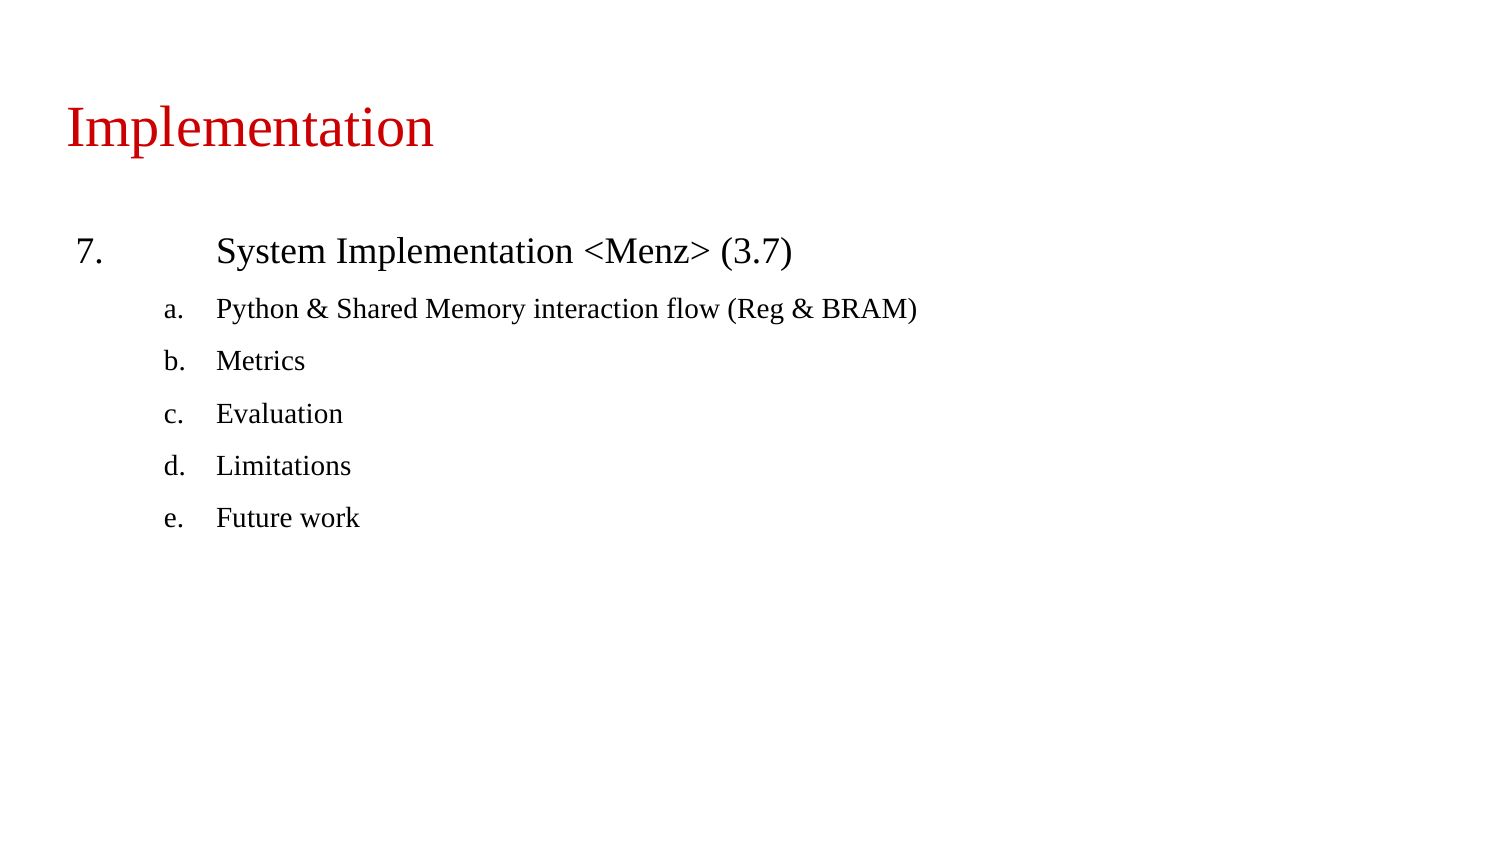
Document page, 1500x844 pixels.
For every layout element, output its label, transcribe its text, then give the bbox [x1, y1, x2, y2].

title Implementation [51, 72, 1449, 167]
list 7. System Implementation <Menz> (3.7) Python & Shared Memory interaction flow (Reg & BRAM) Metrics Evaluation Limitations Future work [51, 189, 1449, 750]
